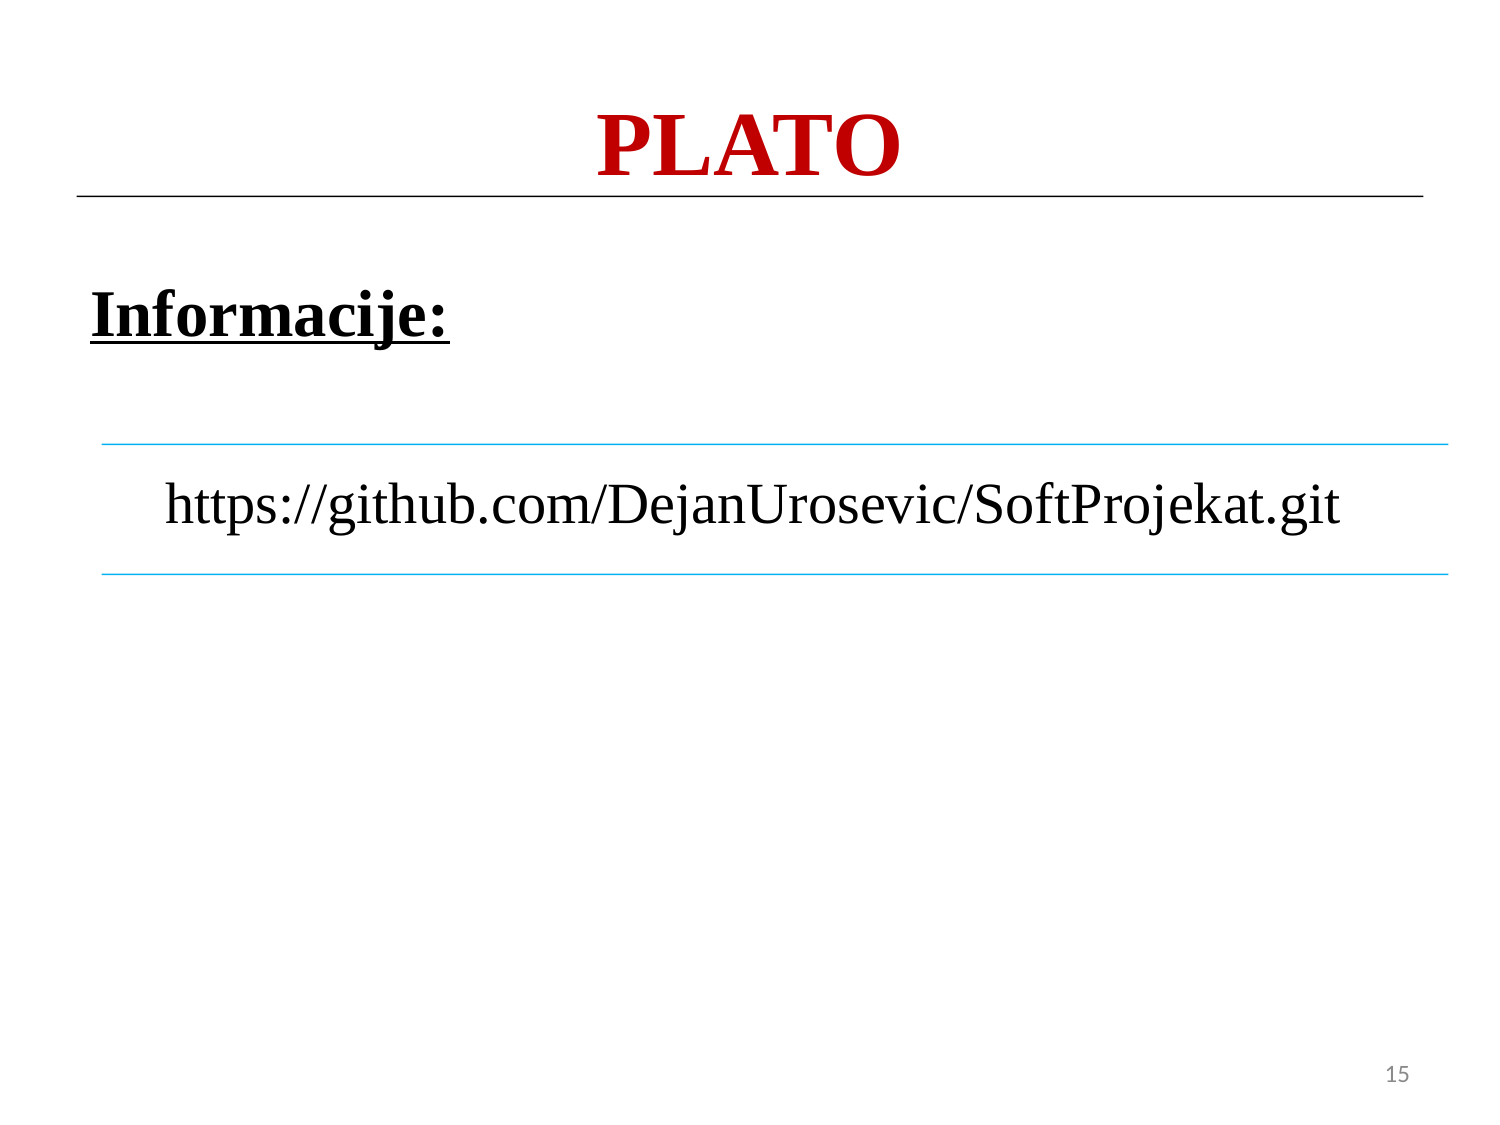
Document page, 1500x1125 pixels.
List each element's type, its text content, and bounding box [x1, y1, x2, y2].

slide_number 15 [1074, 1042, 1425, 1103]
title PLATO [75, 45, 1425, 233]
list Informacije: https://github.com/DejanUrosevic/SoftProjekat.git [75, 262, 1425, 1005]
